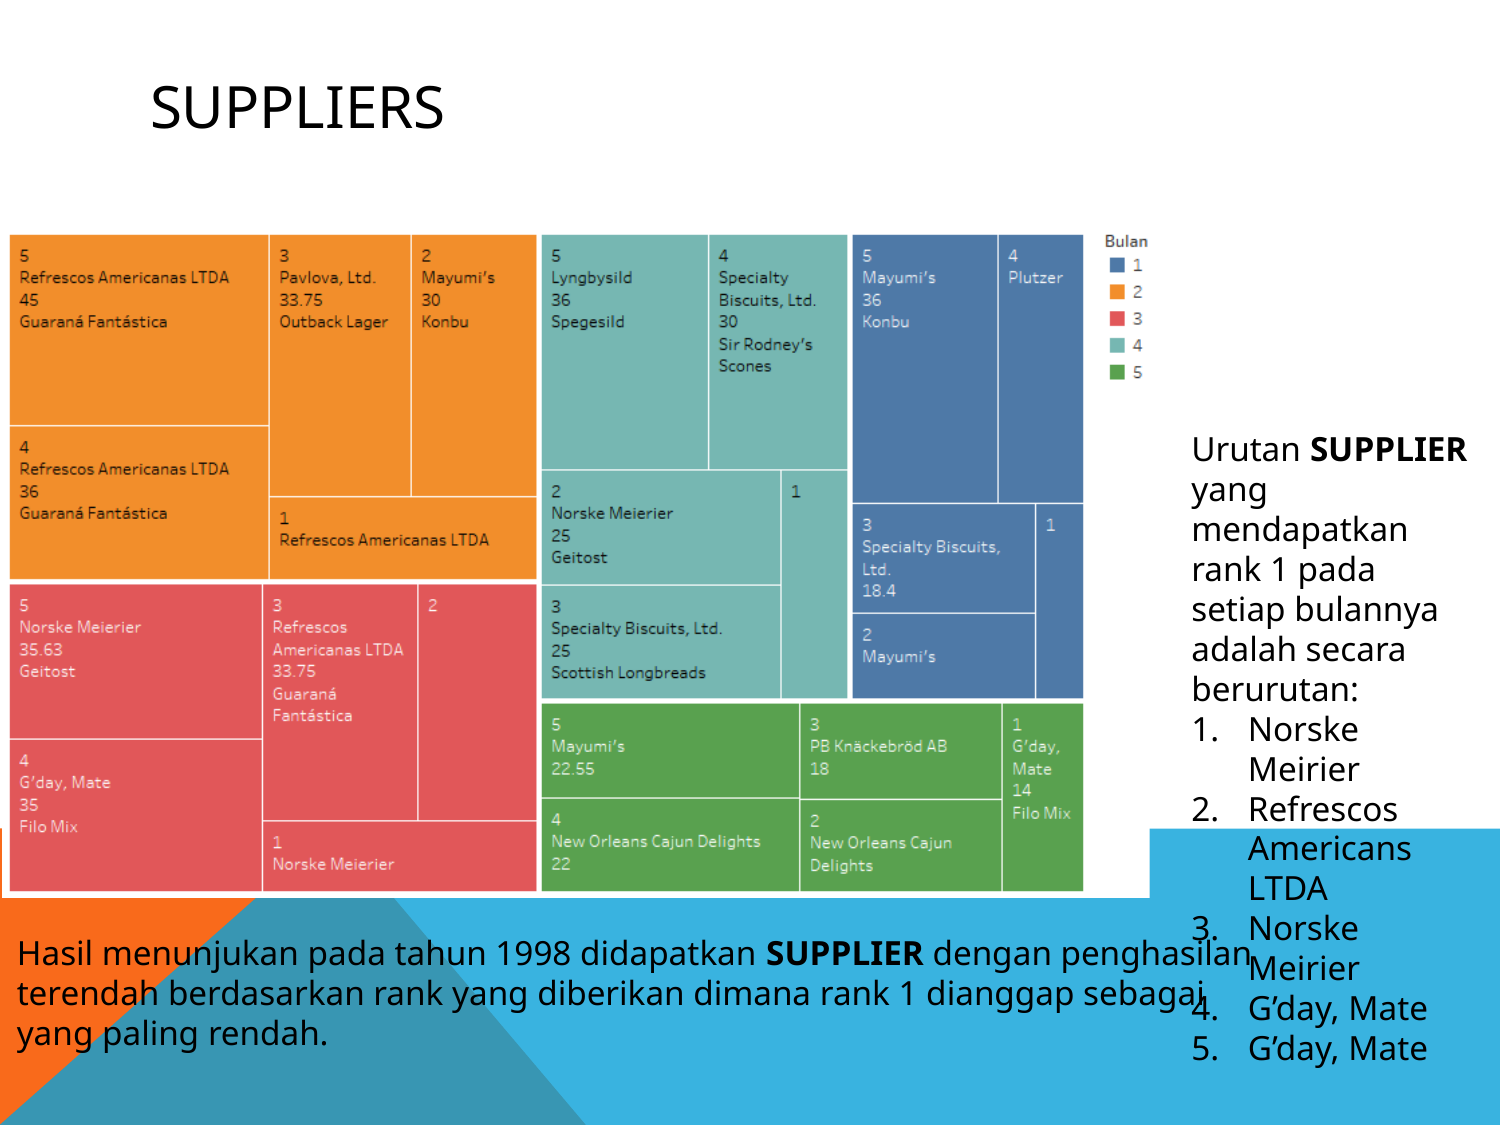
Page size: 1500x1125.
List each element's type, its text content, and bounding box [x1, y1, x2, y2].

text_box Urutan SUPPLIER yang mendapatkan rank 1 pada setiap bulannya adalah secara berurutan: Norske Meirier Refrescos Americans LTDA Norske Meirier G’day, Mate G’day, Mate [1176, 421, 1490, 1075]
text_box Hasil menunjukan pada tahun 1998 didapatkan SUPPLIER dengan penghasilan terendah berdasarkan rank yang diberikan dimana rank 1 dianggap sebagai yang paling rendah. [2, 924, 1176, 1060]
title Suppliers [135, 60, 1369, 150]
picture [1, 226, 1150, 899]
